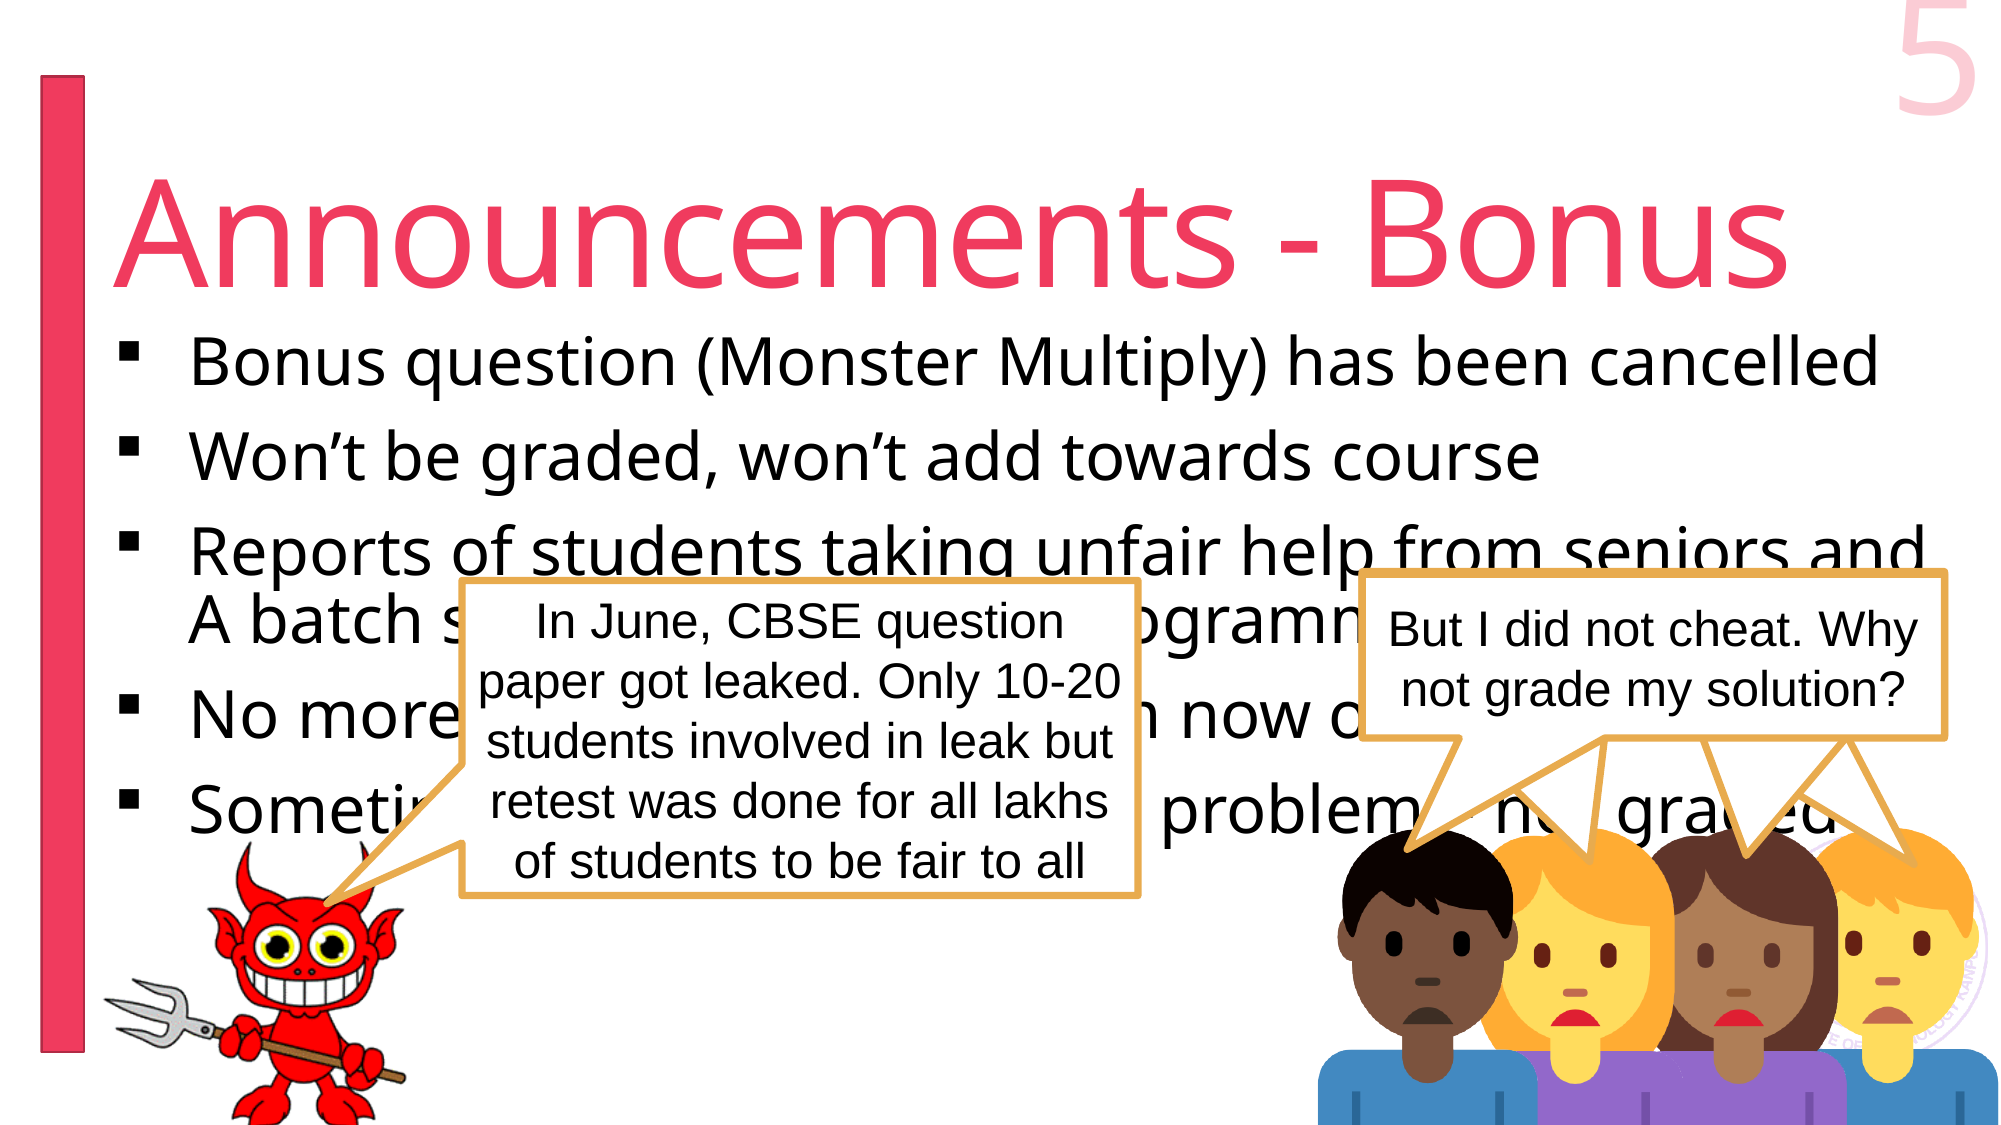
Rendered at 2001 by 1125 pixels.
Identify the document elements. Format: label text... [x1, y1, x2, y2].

slide_number 5 [1520, 6, 2000, 183]
picture [1279, 826, 2000, 1125]
title Announcements - Bonus [98, 76, 1945, 324]
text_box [1362, 571, 1945, 739]
text_box In June, CBSE question paper got leaked. Only 10-20 students involved in leak but retest was done for all lakhs of students to be fair to all [400, 579, 1140, 897]
picture [98, 826, 449, 1125]
list Bonus question (Monster Multiply) has been cancelled Won’t be graded, won’t add towards course Reports of students taking unfair help from seniors and A batch students with prior programming experience No more bonus problems from now on Sometimes, challenge practice problem – not graded [98, 324, 2000, 1052]
